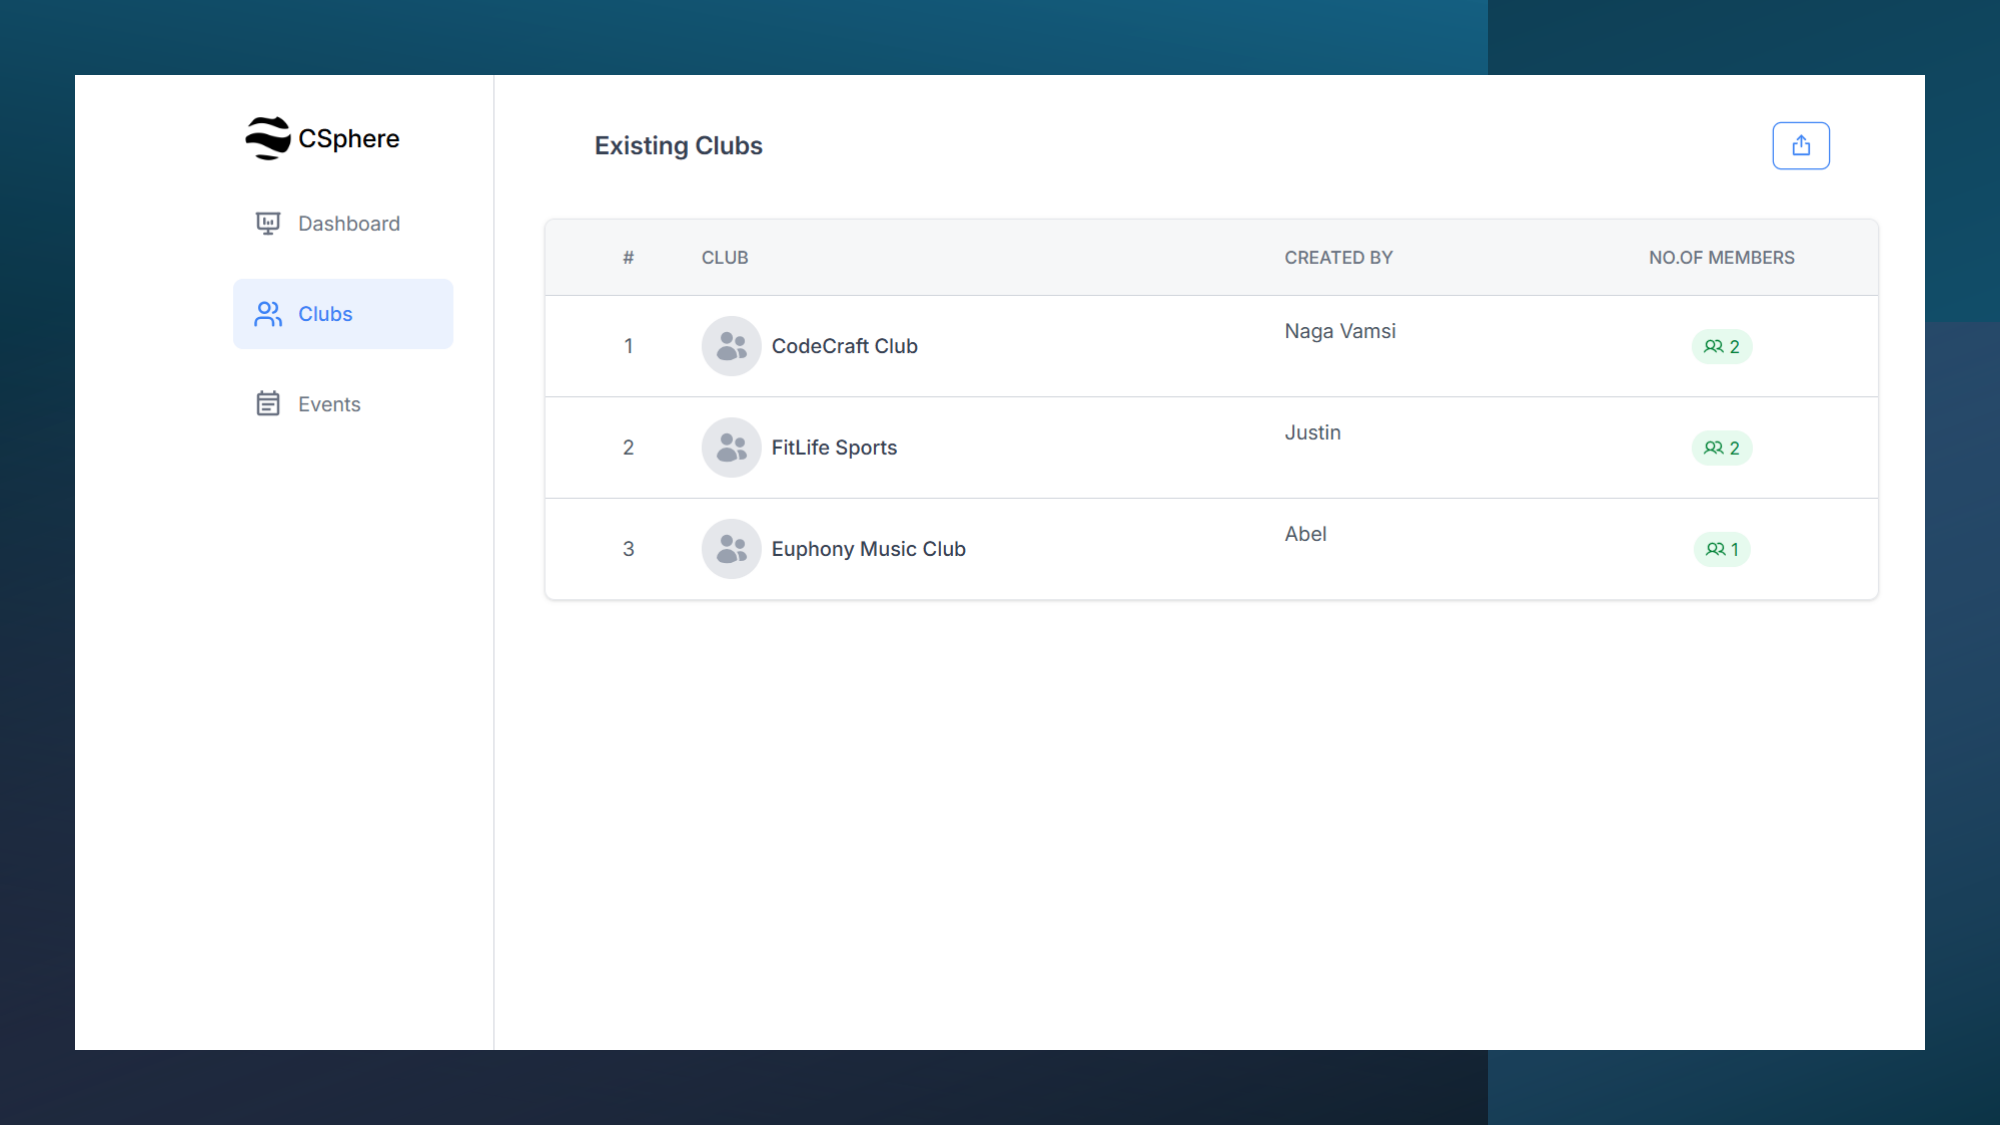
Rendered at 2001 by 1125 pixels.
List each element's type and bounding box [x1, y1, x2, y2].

picture [74, 74, 1926, 1051]
text_box [1489, 0, 2000, 321]
text_box [0, 321, 2000, 1125]
text_box [0, 0, 1489, 321]
